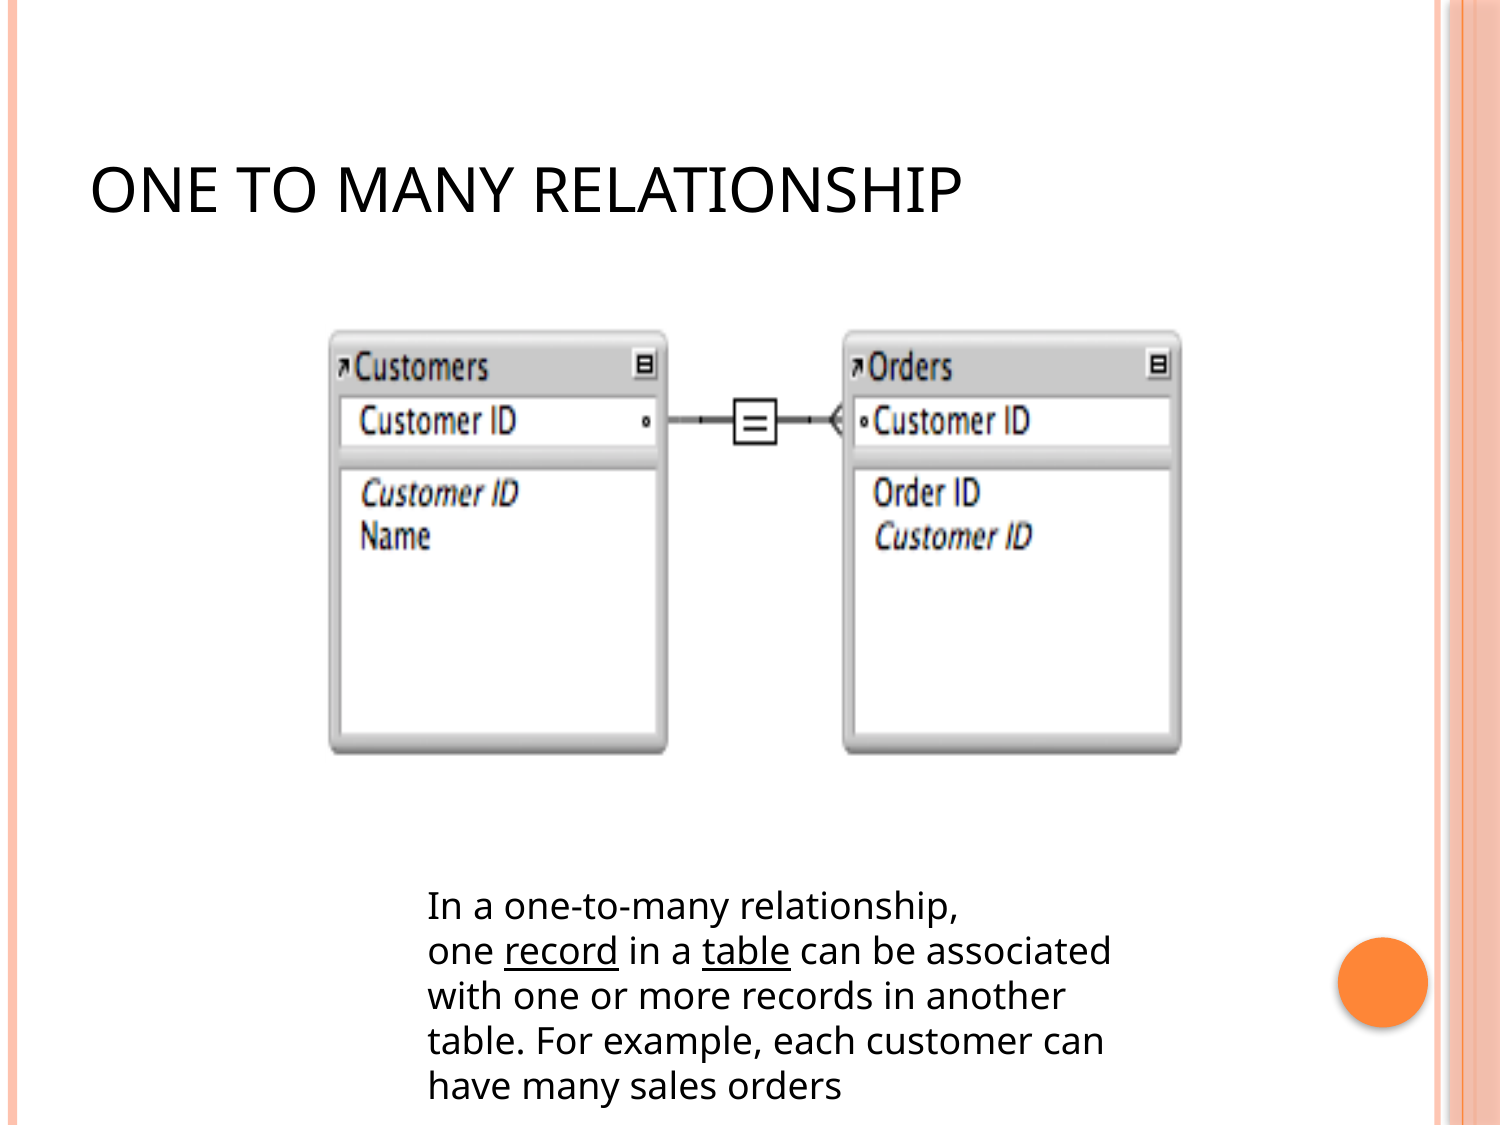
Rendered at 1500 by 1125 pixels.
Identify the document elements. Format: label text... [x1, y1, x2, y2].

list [324, 324, 1188, 763]
text_box In a one-to-many relationship, one record in a table can be associated with one or more records in another table. For example, each customer can have many sales orders [412, 874, 1150, 1115]
title One to many Relationship [75, 45, 1300, 233]
